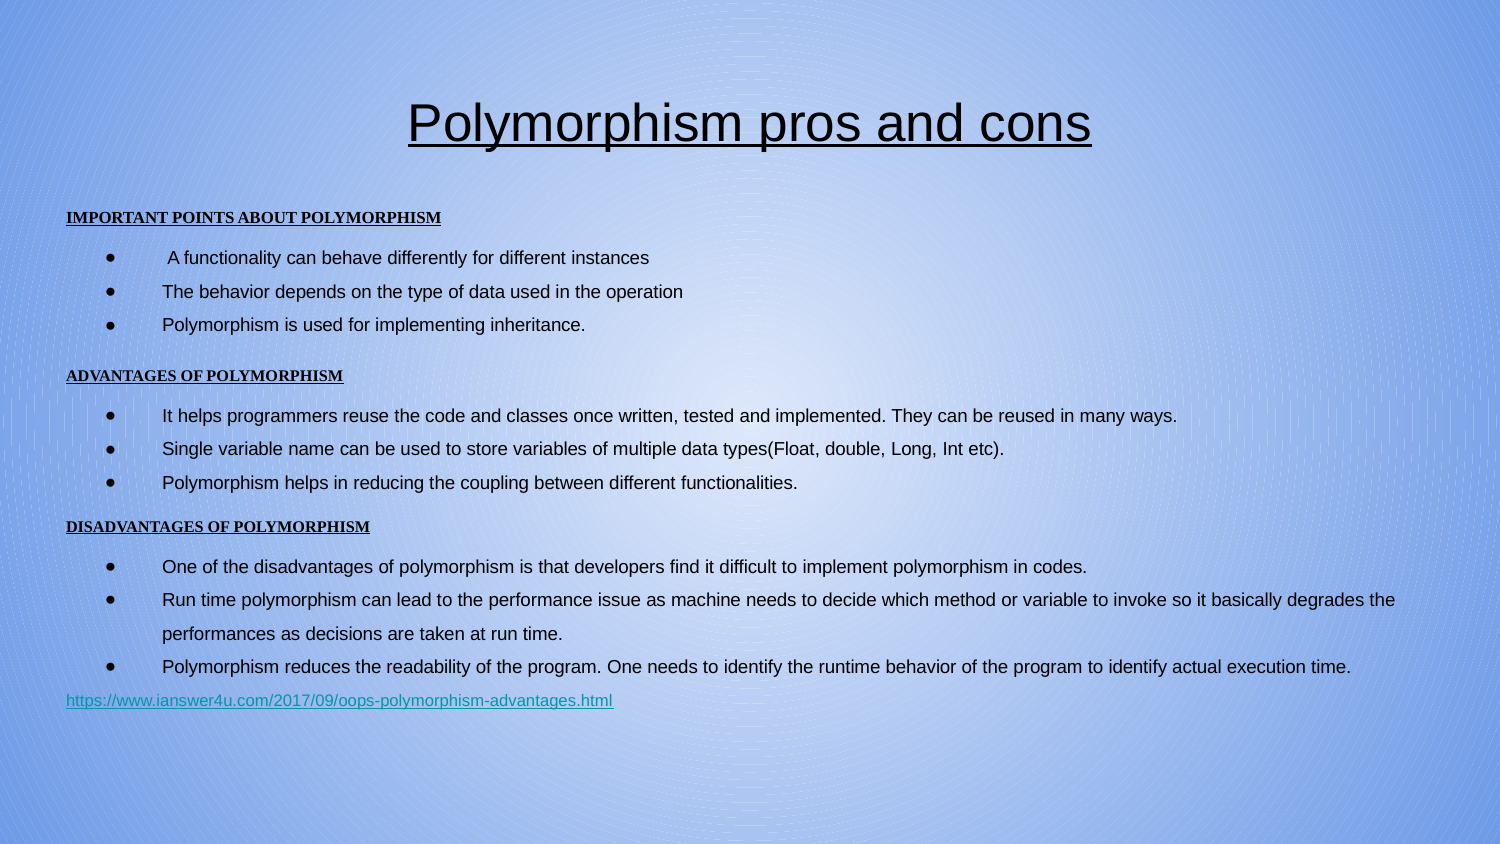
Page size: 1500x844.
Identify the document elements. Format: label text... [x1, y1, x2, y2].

title Polymorphism pros and cons [51, 72, 1449, 167]
list IMPORTANT POINTS ABOUT POLYMORPHISM A functionality can behave differently for different instances The behavior depends on the type of data used in the operation Polymorphism is used for implementing inheritance. ADVANTAGES OF POLYMORPHISM It helps programmers reuse the code and classes once written, tested and implemented. They can be reused in many ways. Single variable name can be used to store variables of multiple data types(Float, double, Long, Int etc). Polymorphism helps in reducing the coupling between different functionalities. DISADVANTAGES OF POLYMORPHISM One of the disadvantages of polymorphism is that developers find it difficult to implement polymorphism in codes. Run time polymorphism can lead to the performance issue as machine needs to decide which method or variable to invoke so it basically degrades the performances as decisions are taken at run time. Polymorphism reduces the readability of the program. One needs to identify the runtime behavior of the program to identify actual execution time. https://www.ianswer4u.com/2017/09/oops-polymorphism-advantages.html [51, 189, 1449, 750]
